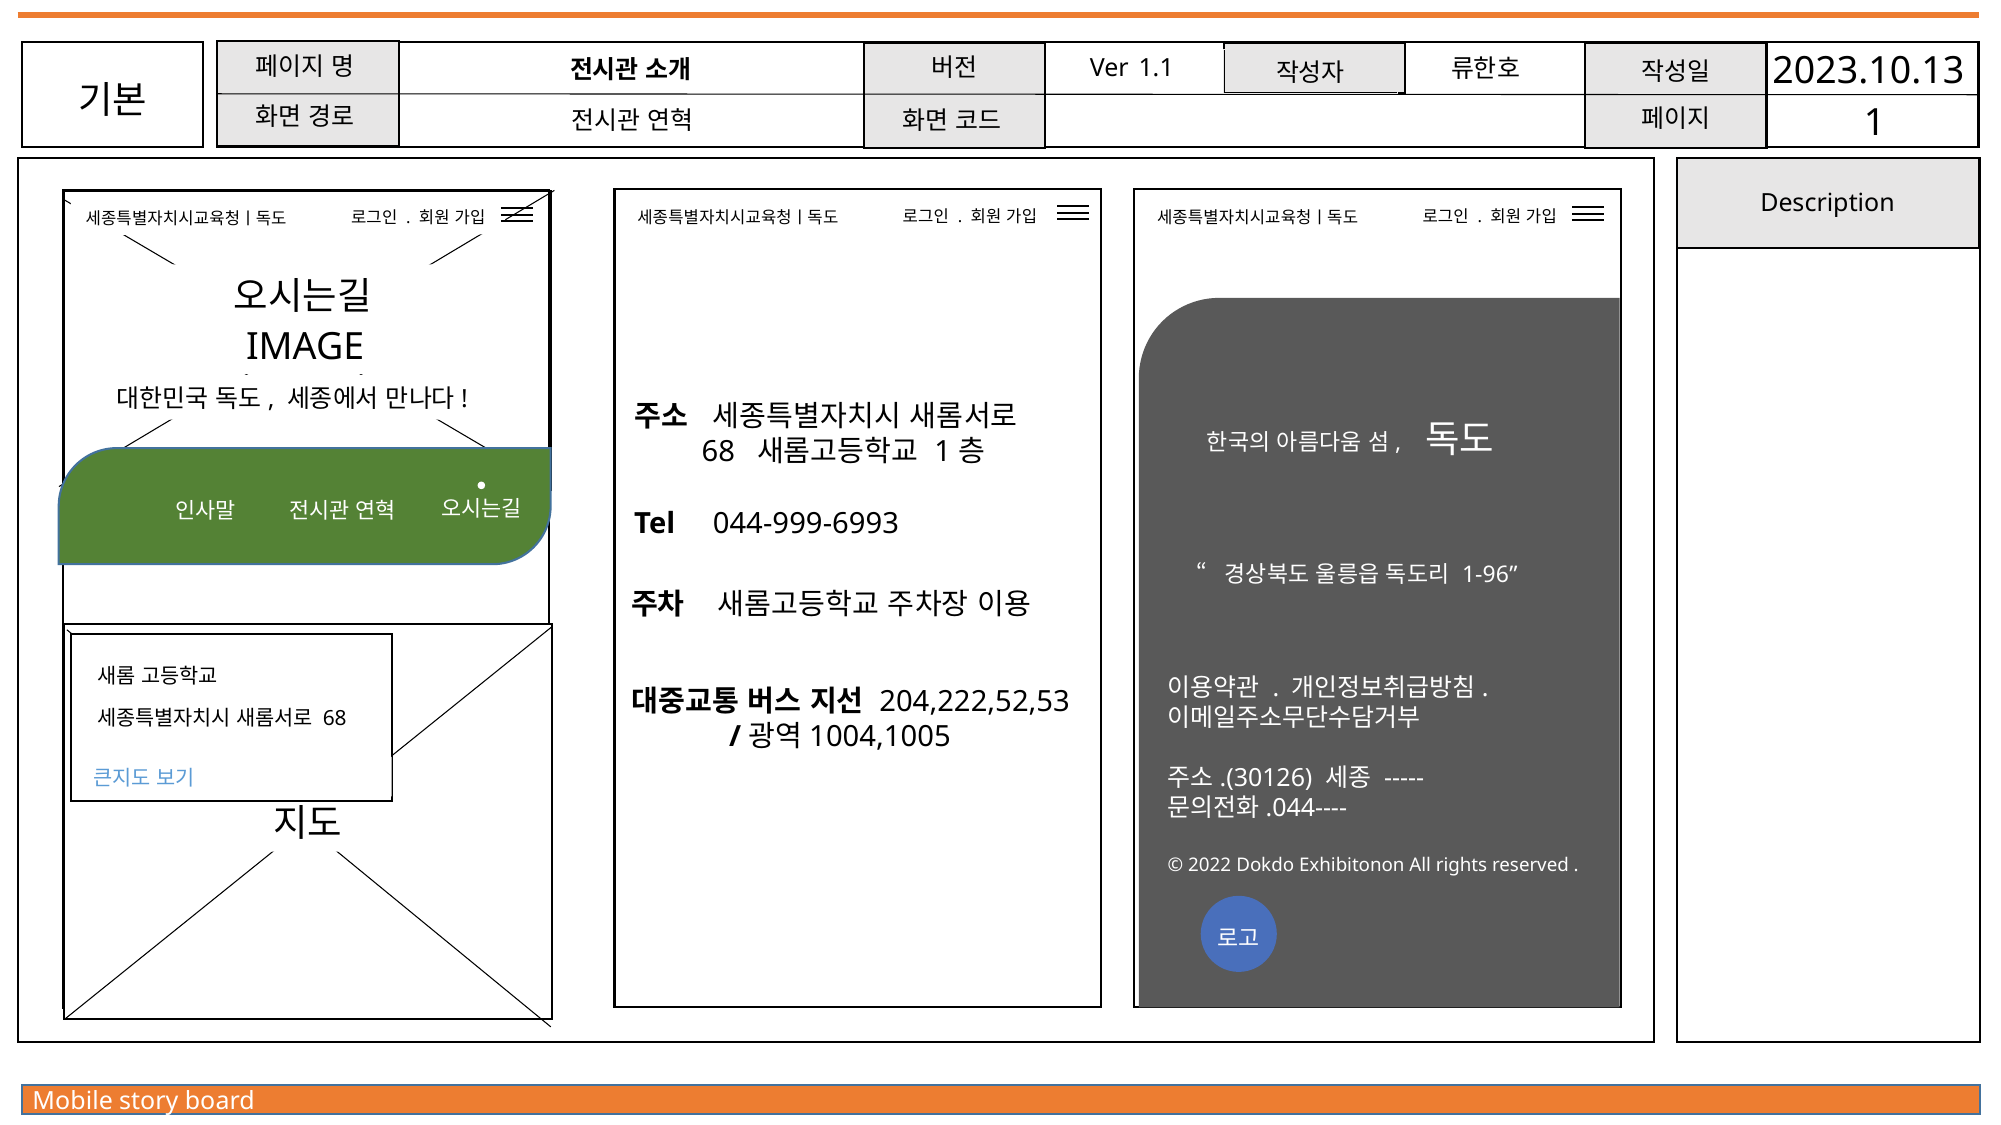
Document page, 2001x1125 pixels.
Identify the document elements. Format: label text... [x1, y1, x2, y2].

text_box 2023.10.13 [1717, 38, 2000, 99]
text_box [59, 190, 555, 487]
text_box [17, 157, 1655, 1043]
text_box [1046, 95, 1584, 148]
text_box 기본 [25, 68, 200, 129]
text_box [63, 623, 553, 1020]
text_box 전시관 연혁 [254, 489, 431, 530]
text_box 이용약관 . 개인정보취급방침.이메일주소무단수담거부 주소.(30126) 세종 ----- 문의전화.044---- [1152, 663, 1597, 829]
text_box [1676, 157, 1981, 1043]
text_box [1584, 42, 1717, 48]
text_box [64, 626, 552, 1020]
text_box [62, 529, 550, 1009]
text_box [71, 633, 392, 802]
text_box [613, 188, 1102, 1008]
text_box 한국의 아름다움 섬, [1192, 420, 1410, 463]
text_box Mobile story board [17, 1077, 498, 1122]
text_box [400, 41, 981, 93]
text_box 류한호 [1334, 45, 1637, 90]
text_box 주차 새롬고등학교 주차장 이용 [616, 577, 1091, 628]
text_box [863, 42, 1046, 93]
text_box [216, 95, 863, 148]
text_box [863, 95, 1046, 149]
text_box 작성일 [1589, 48, 1717, 93]
text_box 로그인 . 회원 가입 [1391, 198, 1577, 234]
text_box 페이지 [1589, 95, 1763, 140]
text_box 전시관 연혁 [459, 96, 805, 142]
text_box [498, 1084, 1981, 1115]
text_box 1 [1770, 95, 1979, 151]
text_box [1283, 41, 1717, 45]
text_box 로그인 . 회원 가입 [871, 198, 1057, 234]
text_box 전시관 소개 [458, 46, 804, 92]
text_box “경상북도 울릉읍 독도리 1-96” [1181, 552, 1533, 595]
text_box Ver 1.1 [981, 31, 1283, 92]
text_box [62, 198, 550, 486]
text_box 세종특별자치시교육청ㅣ독도 [622, 199, 903, 235]
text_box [1183, 895, 1294, 972]
text_box Description [1698, 179, 1958, 225]
text_box 대중교통 버스 지선 204,222,52,53 /광역1004,1005 [616, 674, 1125, 760]
text_box 작성자 [1223, 49, 1398, 93]
text_box 화면 코드 [865, 97, 1039, 143]
text_box 인사말 [134, 489, 277, 531]
text_box 버전 [867, 44, 981, 89]
text_box 독도 [1410, 408, 1509, 468]
text_box [1133, 188, 1622, 1008]
text_box [1584, 96, 1768, 149]
text_box Tel 044-999-6993 [619, 496, 1094, 547]
text_box 세종특별자치시교육청ㅣ독도 [1142, 199, 1423, 235]
text_box [21, 41, 204, 148]
text_box [1137, 296, 1621, 1009]
text_box 페이지 명 [218, 42, 392, 88]
text_box 화면 경로 [218, 95, 392, 139]
text_box [1676, 157, 1980, 249]
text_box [66, 629, 551, 1027]
text_box © 2022 Dokdo Exhibitonon All rights reserved . [1152, 844, 1605, 883]
text_box [216, 40, 400, 147]
text_box [57, 487, 548, 566]
text_box 주소 세종특별자치시 새롬서로 68 새롬고등학교 1층 [619, 390, 1094, 475]
text_box 오시는길 [392, 487, 570, 529]
text_box [1283, 42, 1406, 49]
